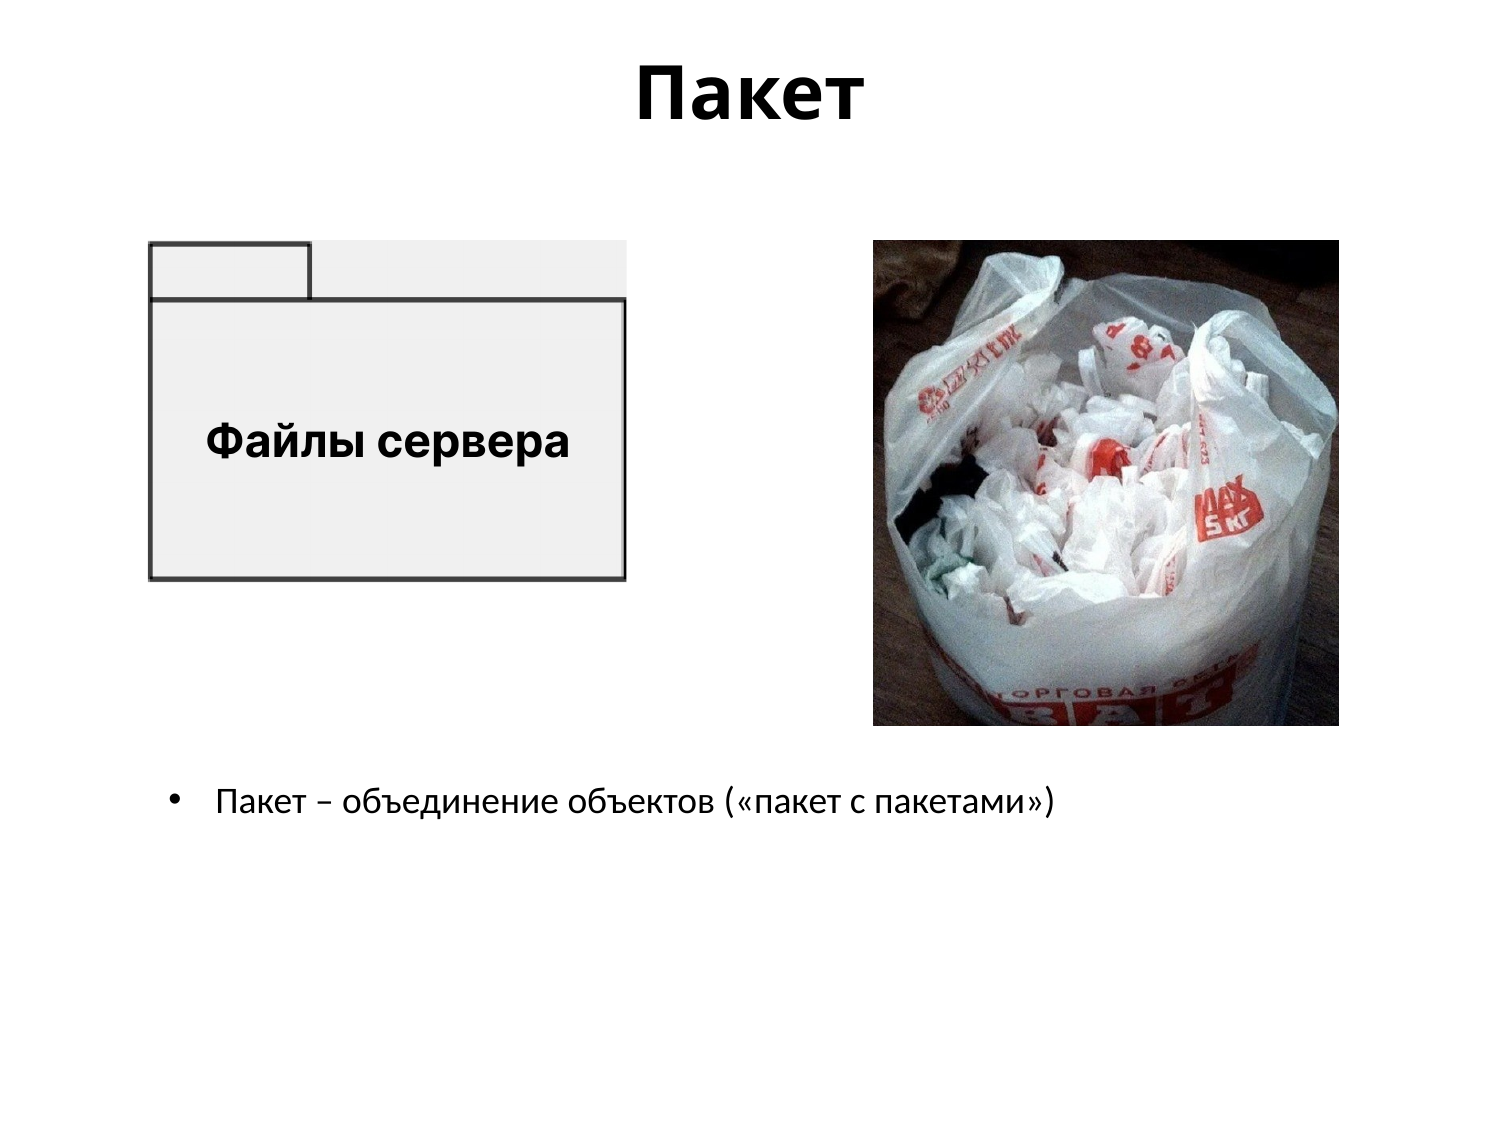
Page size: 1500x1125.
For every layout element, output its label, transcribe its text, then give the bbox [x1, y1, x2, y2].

picture [147, 240, 627, 583]
text_box Пакет [619, 37, 881, 142]
text_box Пакет – объединение объектов («пакет с пакетами») [153, 768, 1072, 829]
picture [873, 240, 1339, 726]
